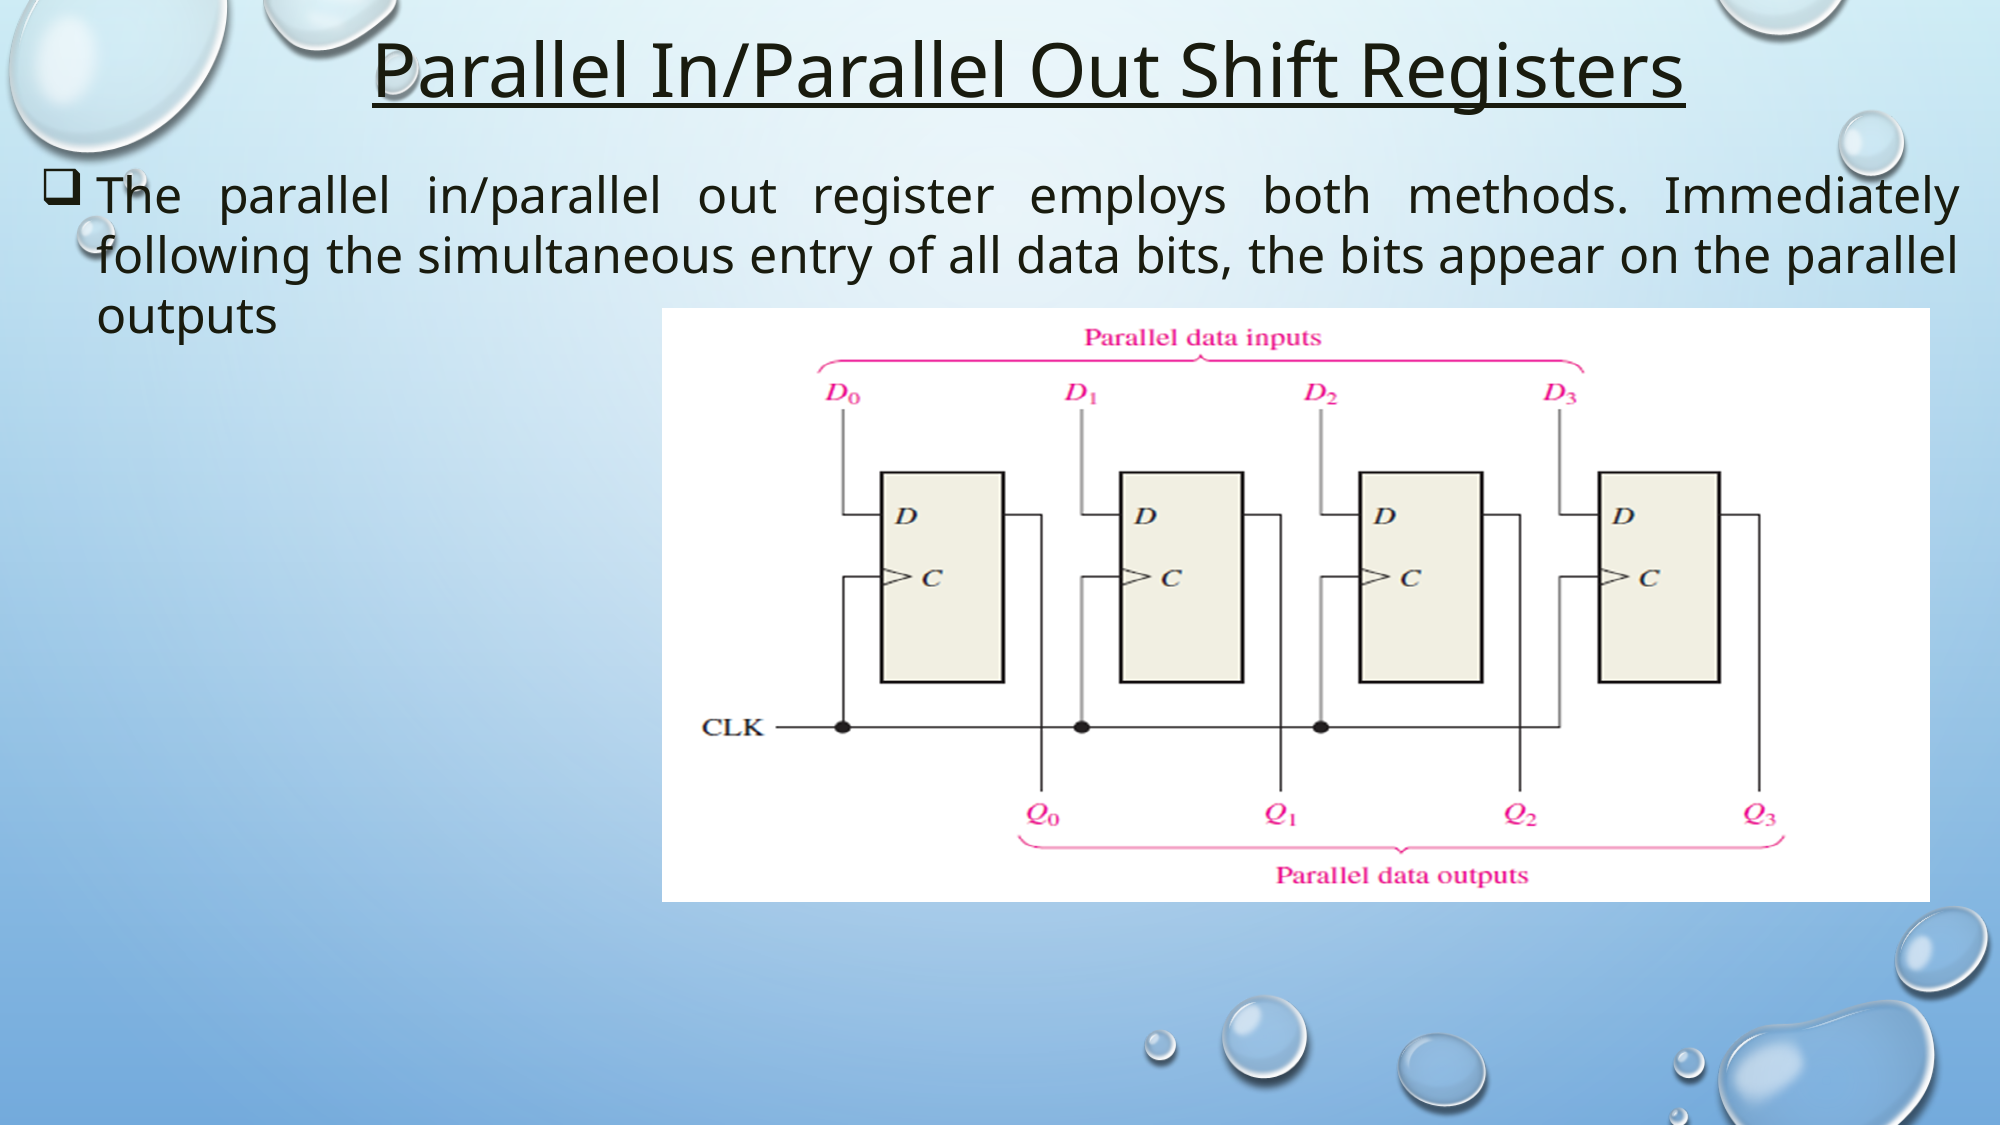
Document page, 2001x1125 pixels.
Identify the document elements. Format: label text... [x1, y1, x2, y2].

title Parallel In/Parallel Out Shift Registers [178, 12, 1879, 133]
list The parallel in/parallel out register employs both methods. Immediately following the simultaneous entry of all data bits, the bits appear on the parallel outputs [24, 156, 1977, 902]
picture [0, 0, 2000, 1125]
